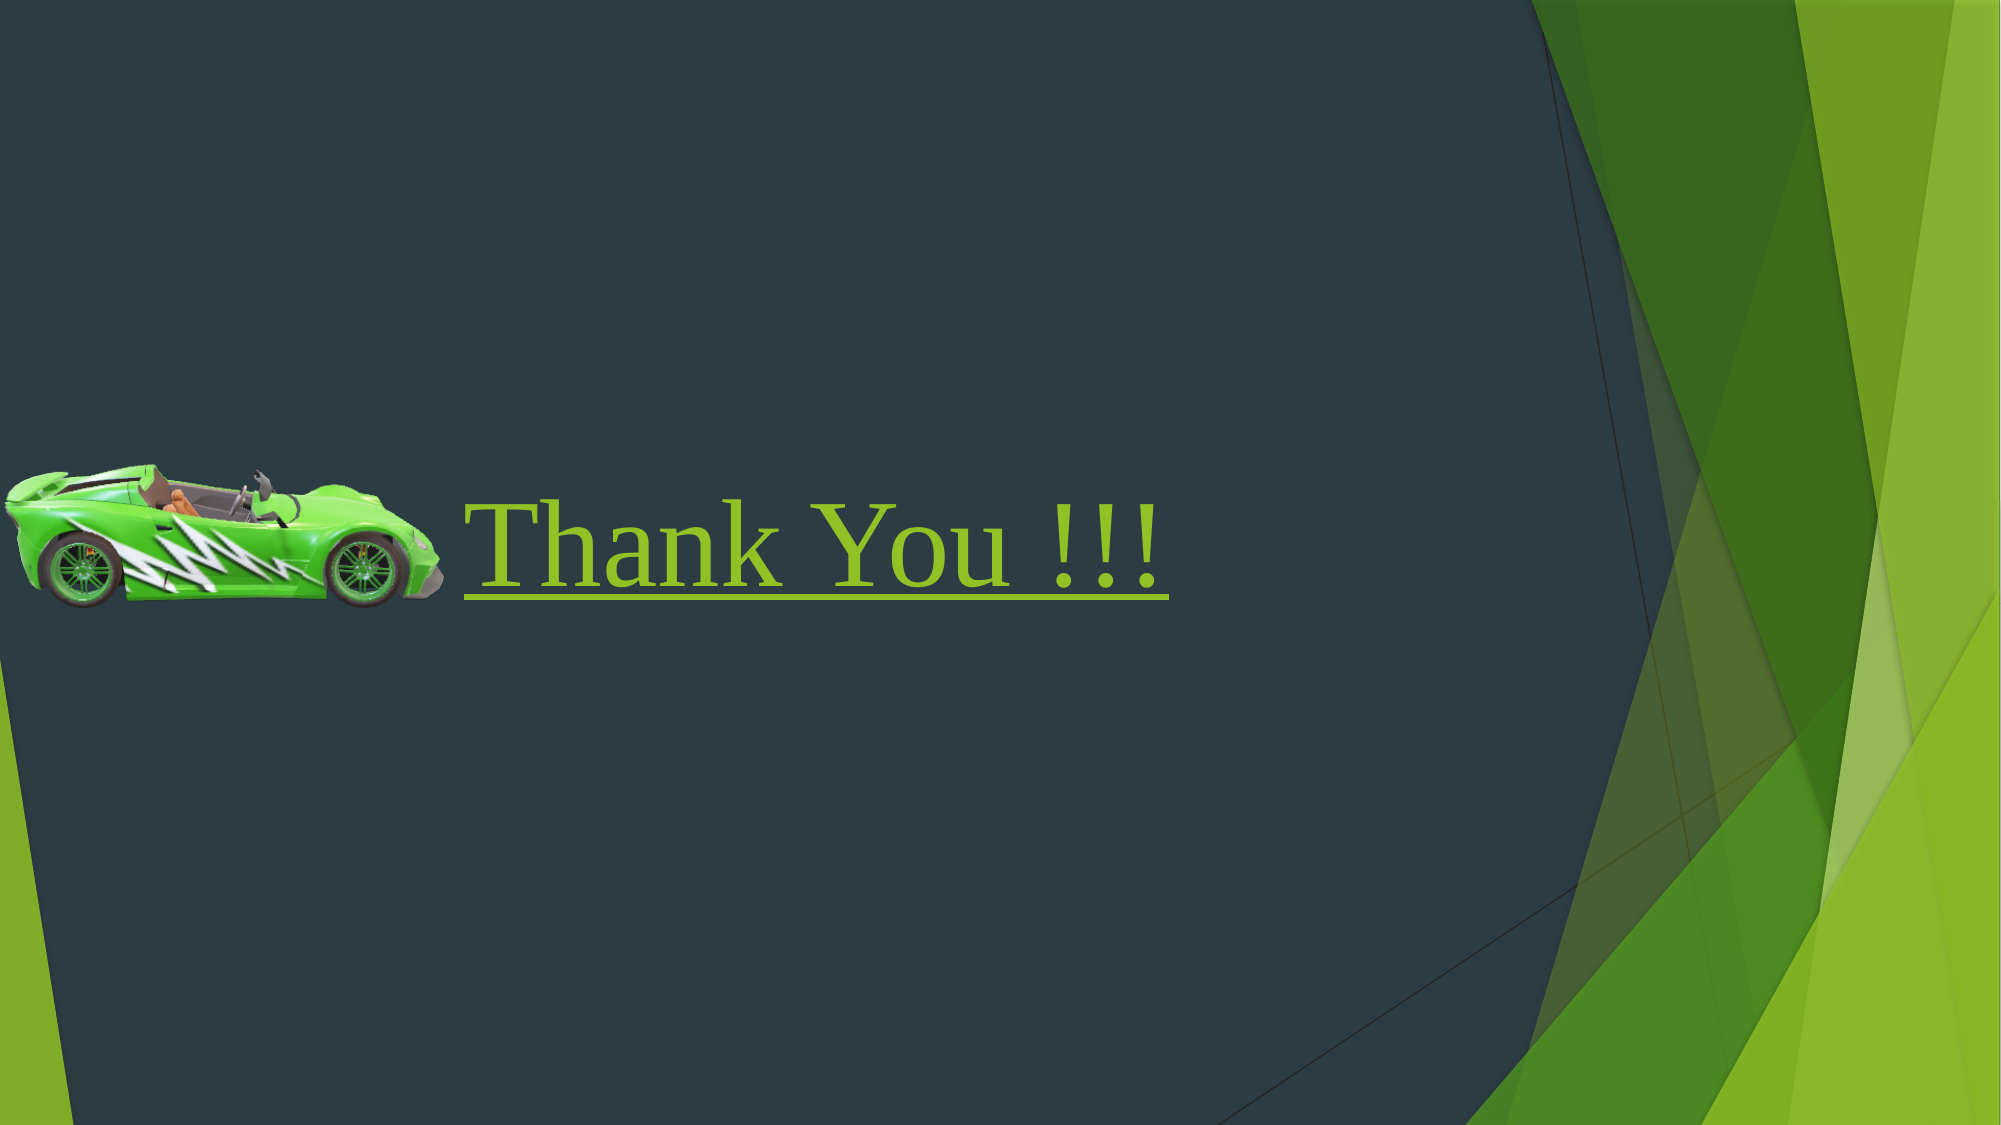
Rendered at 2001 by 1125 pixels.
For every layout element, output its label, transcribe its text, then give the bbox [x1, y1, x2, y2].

picture [0, 438, 466, 612]
title Thank You !!! [111, 454, 1522, 671]
